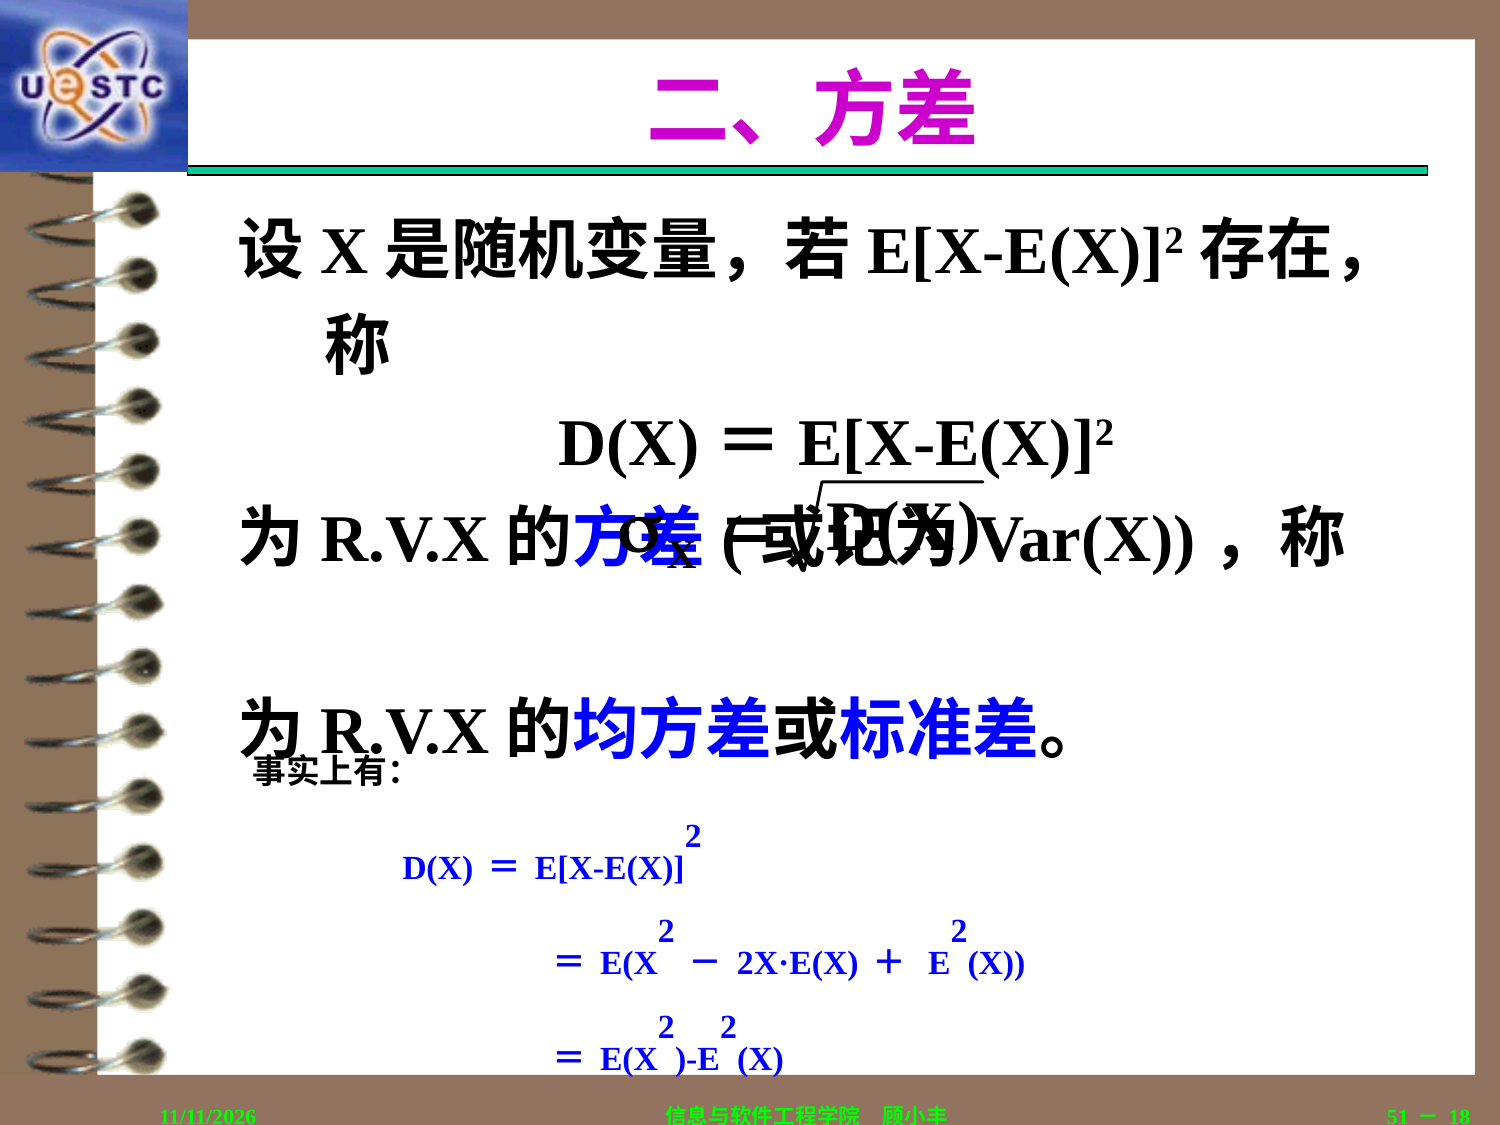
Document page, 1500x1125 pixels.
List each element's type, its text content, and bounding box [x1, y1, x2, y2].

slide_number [159, 1077, 435, 1123]
text_box 事实上有： D(X)＝E[X-E(X)]2 ＝E(X2－2X·E(X)＋ E2(X)) ＝E(X2)-E2(X) [237, 687, 1275, 1085]
title 二、方差 [200, 56, 1425, 157]
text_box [608, 467, 999, 587]
list 设X是随机变量，若E[X-E(X)]2存在，称 D(X)＝E[X-E(X)]2 为R.V.X的方差(或记为Var(X))，称 为R.V.X的均方差或标准差。 [237, 191, 1436, 671]
footer 信息与软件工程学院 顾小丰 [462, 1077, 1151, 1123]
picture [0, 0, 194, 1075]
slide_number 51－18 [1220, 1077, 1471, 1123]
